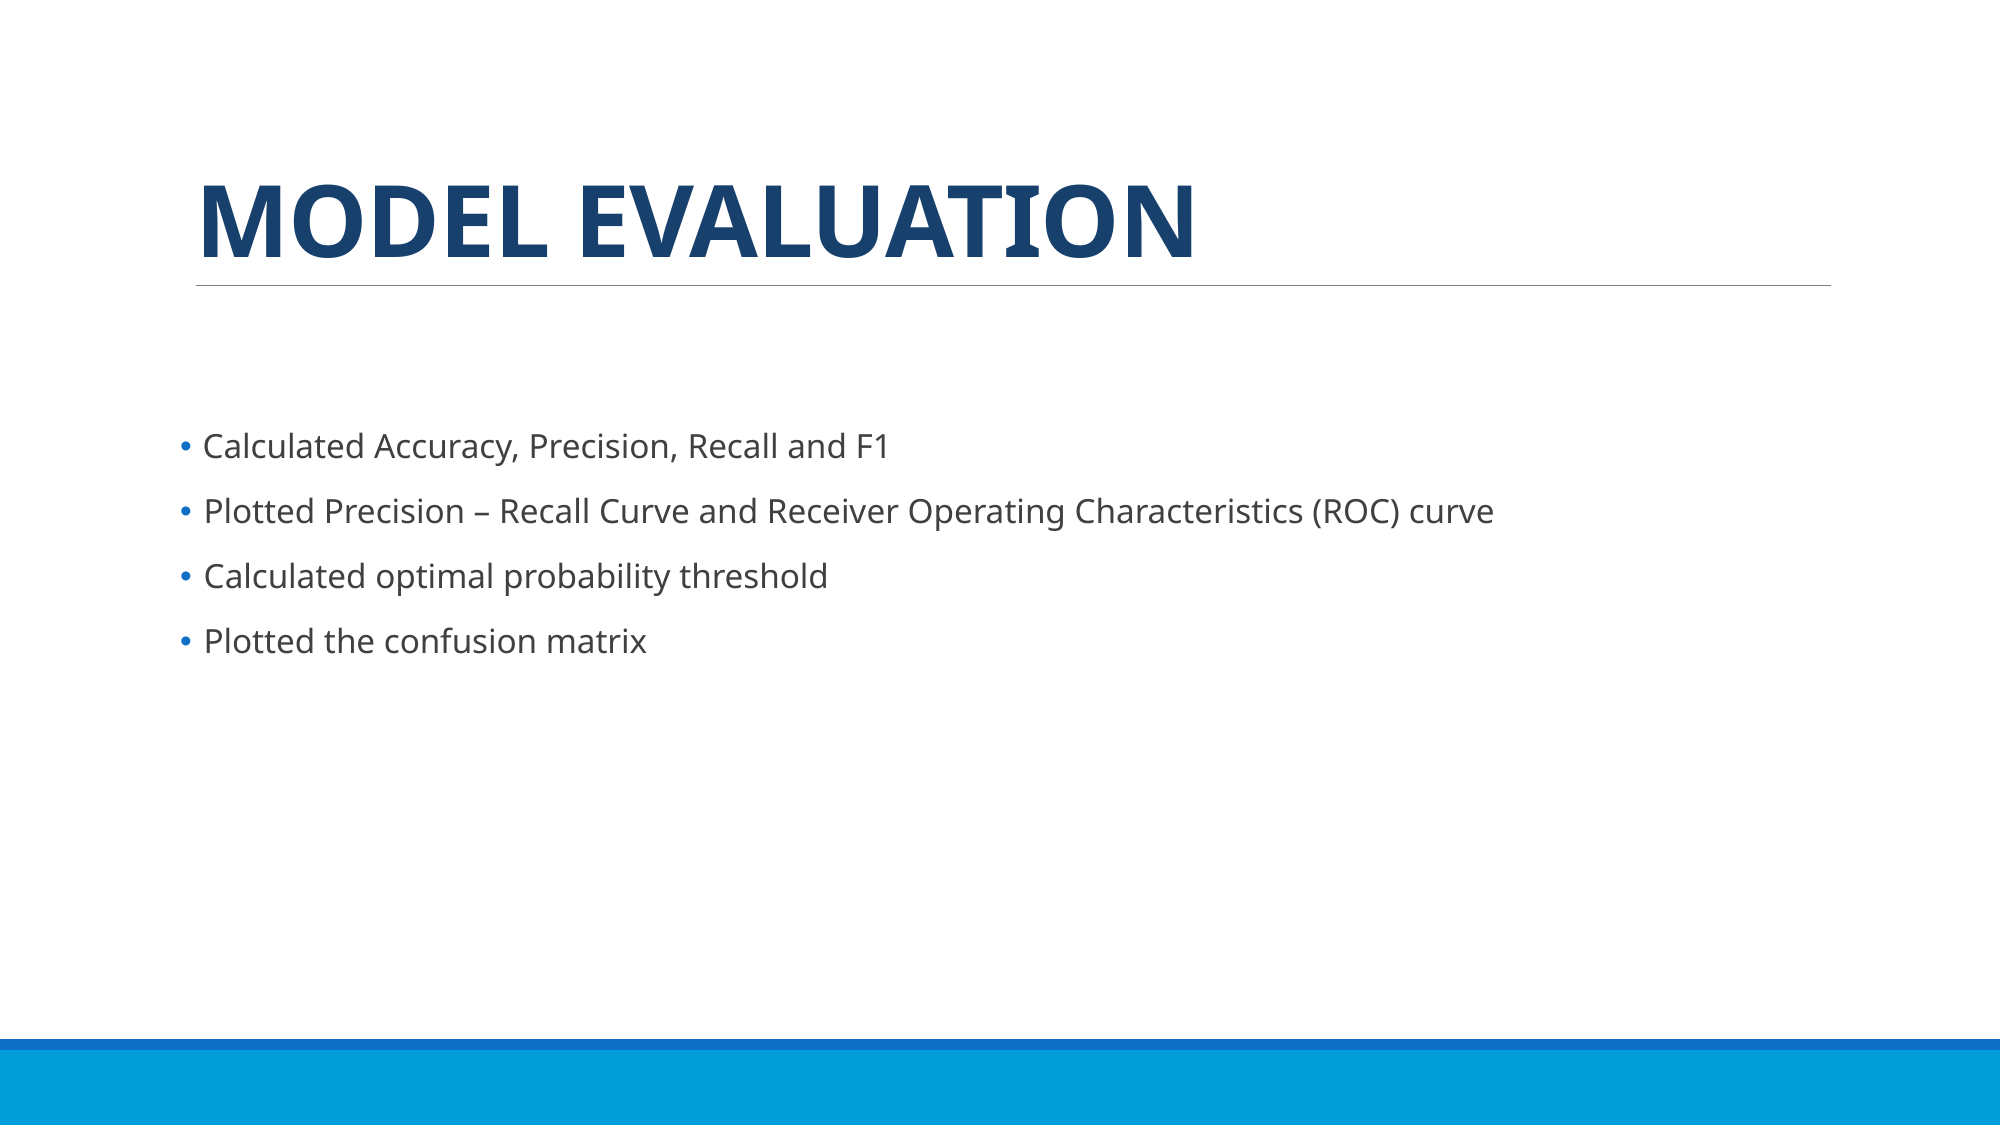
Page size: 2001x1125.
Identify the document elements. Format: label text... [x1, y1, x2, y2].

title MODEL EVALUATION [180, 47, 1830, 285]
list Calculated Accuracy, Precision, Recall and F1 Plotted Precision – Recall Curve and Receiver Operating Characteristics (ROC) curve Calculated optimal probability threshold Plotted the confusion matrix [180, 422, 1830, 703]
